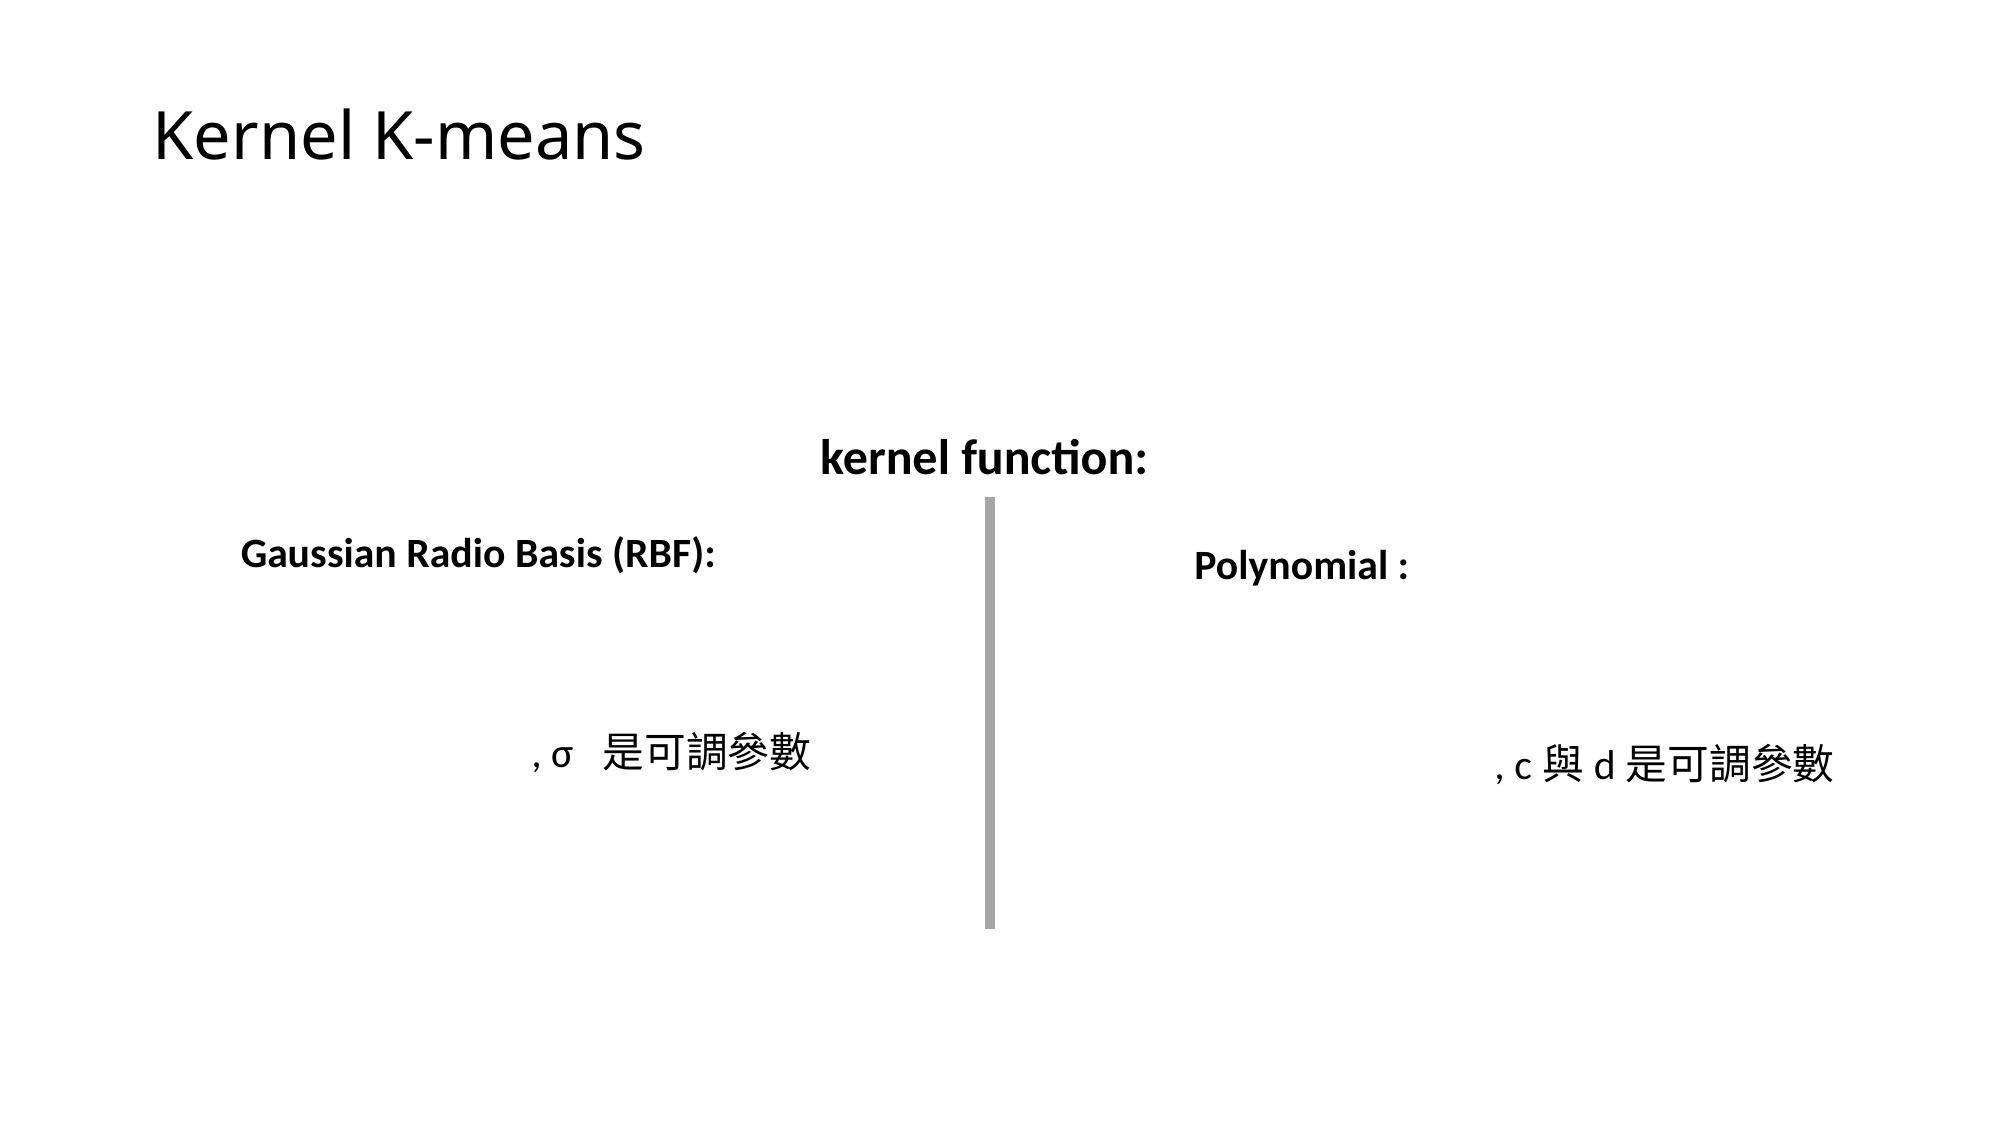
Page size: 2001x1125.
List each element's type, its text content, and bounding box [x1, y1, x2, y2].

list kernel function: [155, 342, 1824, 513]
title Kernel K-means [137, 75, 783, 182]
